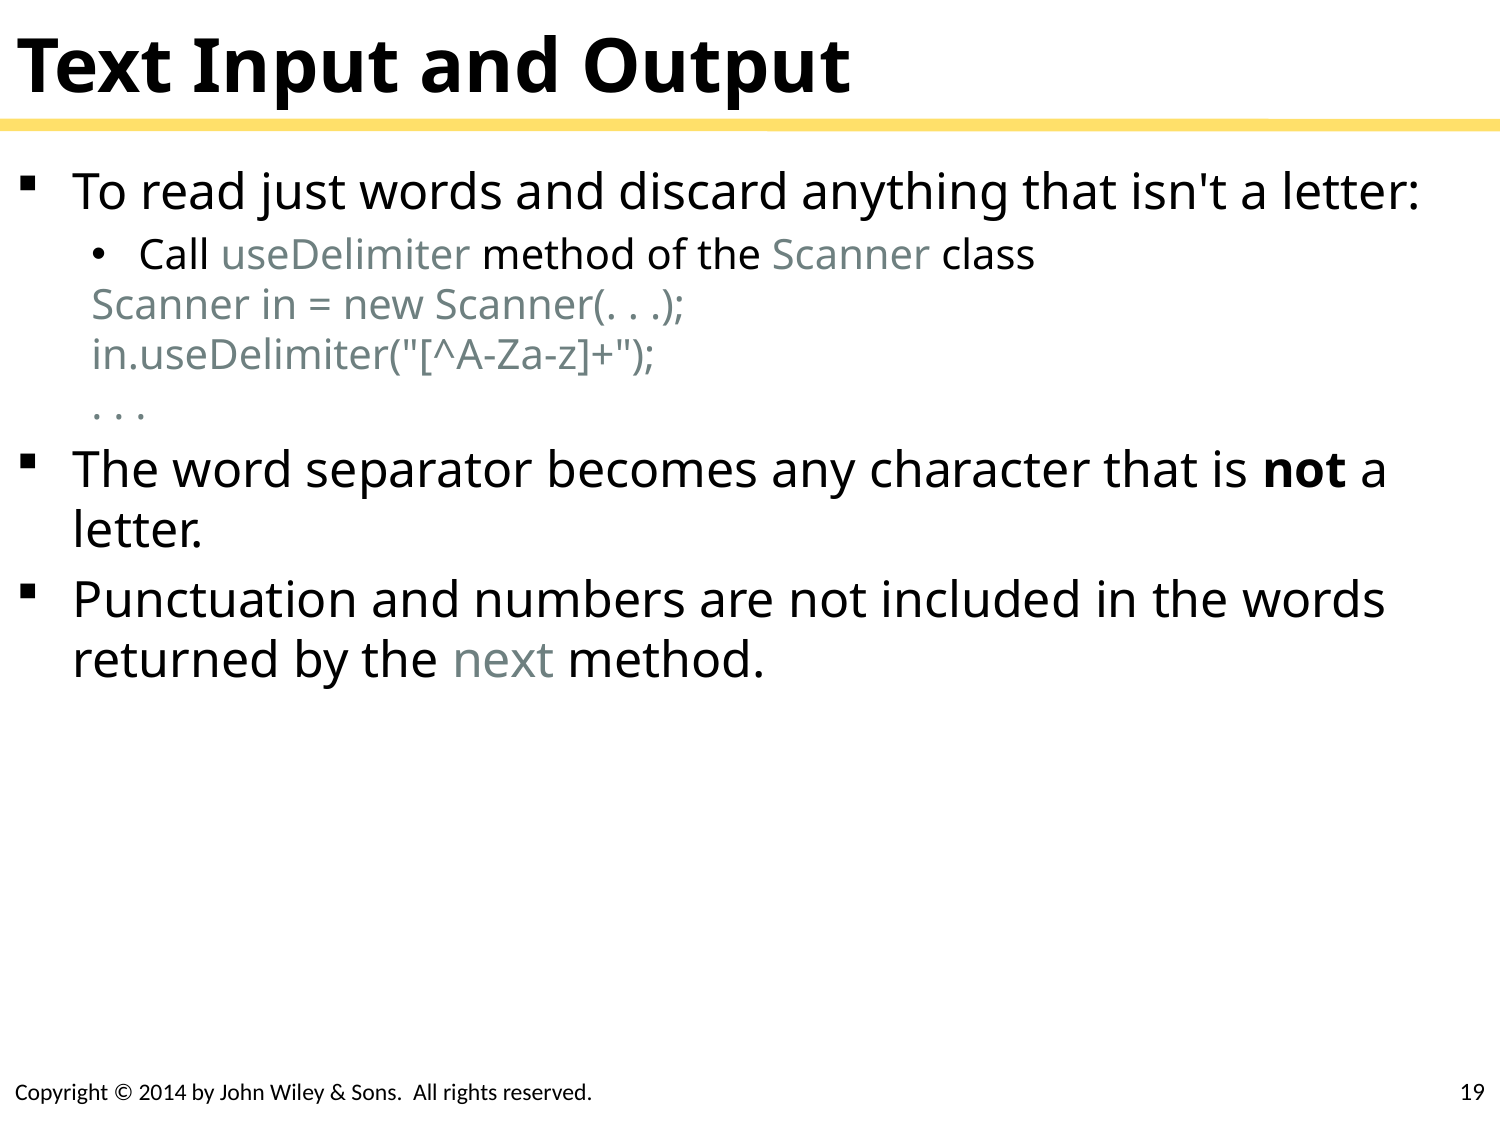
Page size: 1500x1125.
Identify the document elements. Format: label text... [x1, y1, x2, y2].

title Text Input and Output [1, 0, 1500, 125]
list To read just words and discard anything that isn't a letter: Call useDelimiter method of the Scanner class Scanner in = new Scanner(. . .); in.useDelimiter("[^A-Za-z]+"); . . . The word separator becomes any character that is not a letter. Punctuation and numbers are not included in the words returned by the next method. [1, 152, 1500, 1048]
